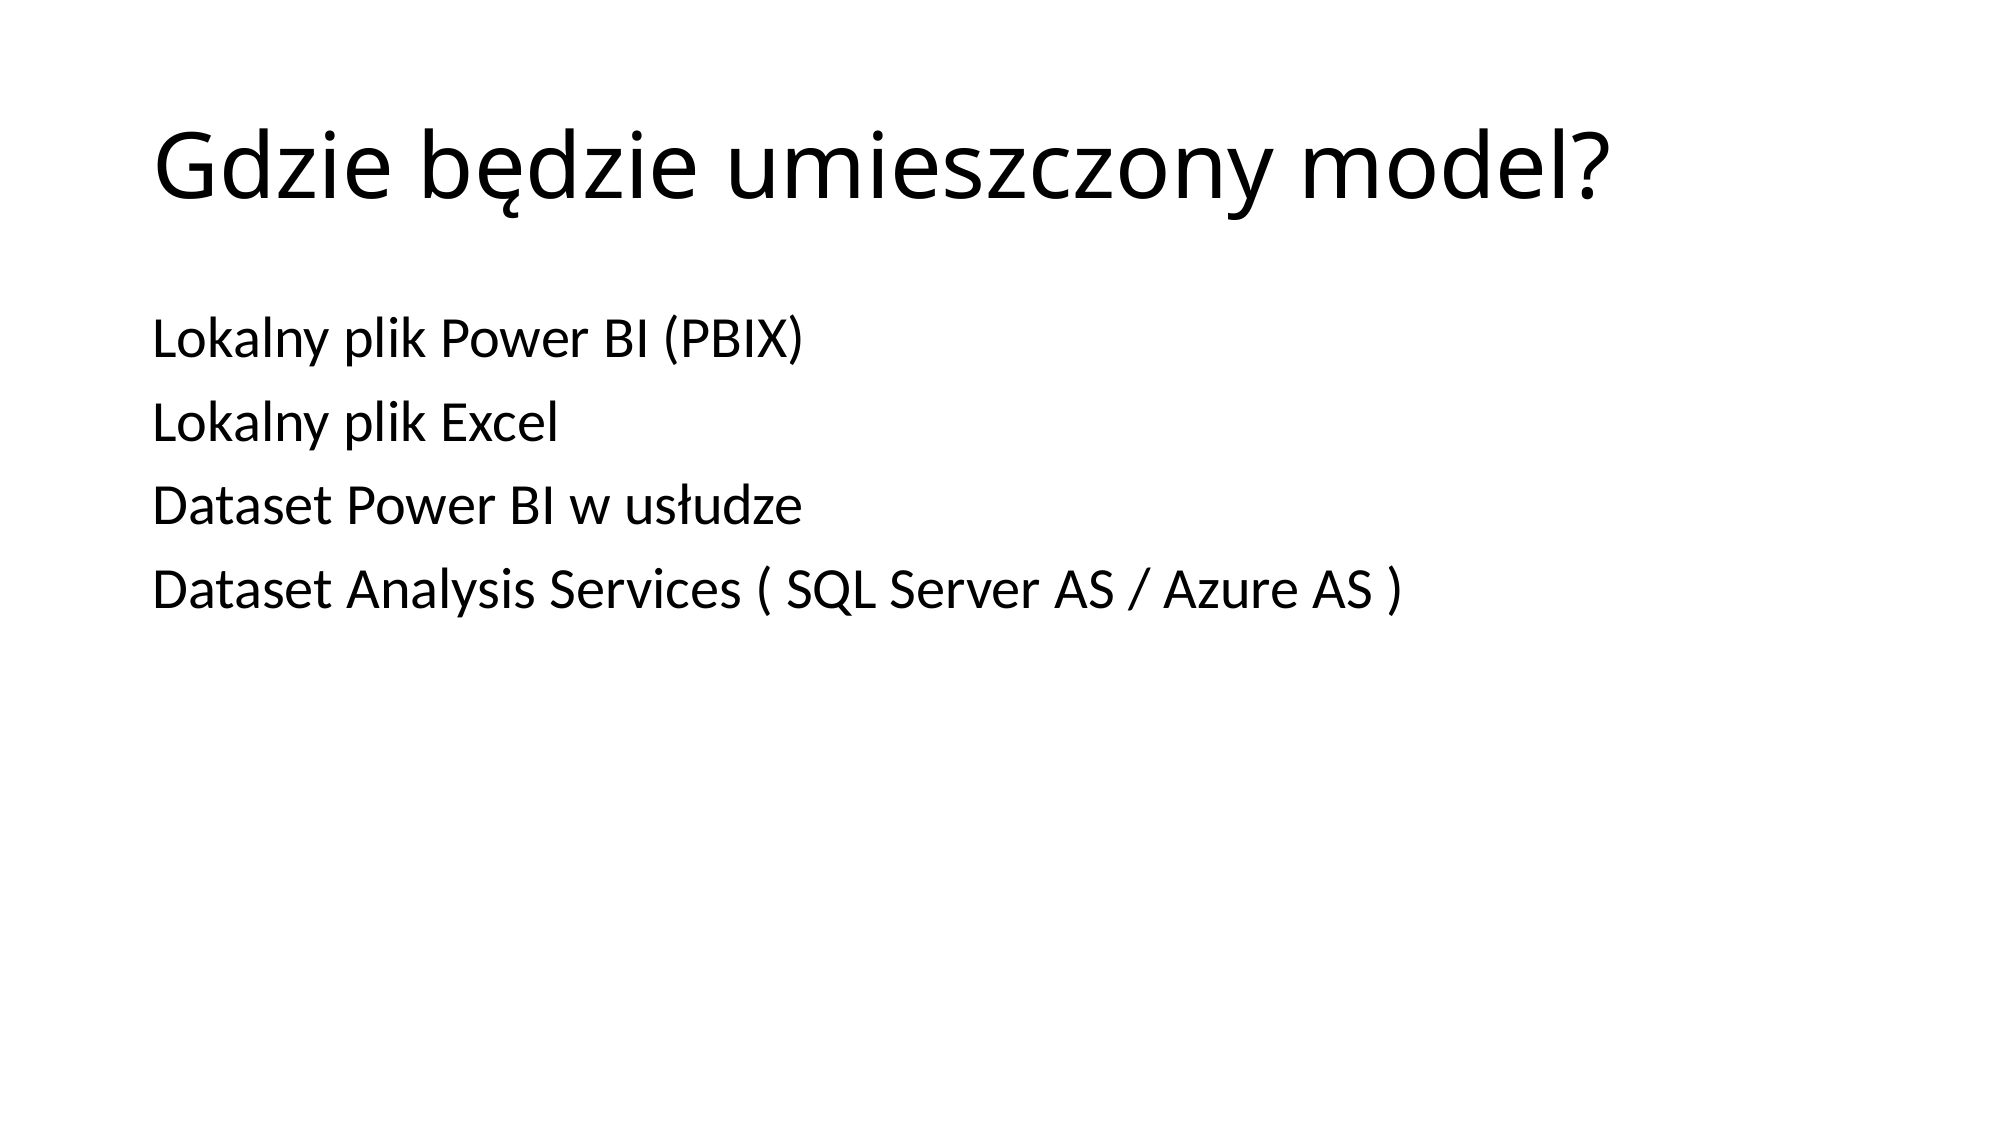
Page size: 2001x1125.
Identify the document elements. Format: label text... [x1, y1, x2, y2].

list Lokalny plik Power BI (PBIX) Lokalny plik Excel Dataset Power BI w usłudze Dataset Analysis Services ( SQL Server AS / Azure AS ) [137, 299, 1863, 1014]
title Gdzie będzie umieszczony model? [137, 59, 1863, 278]
